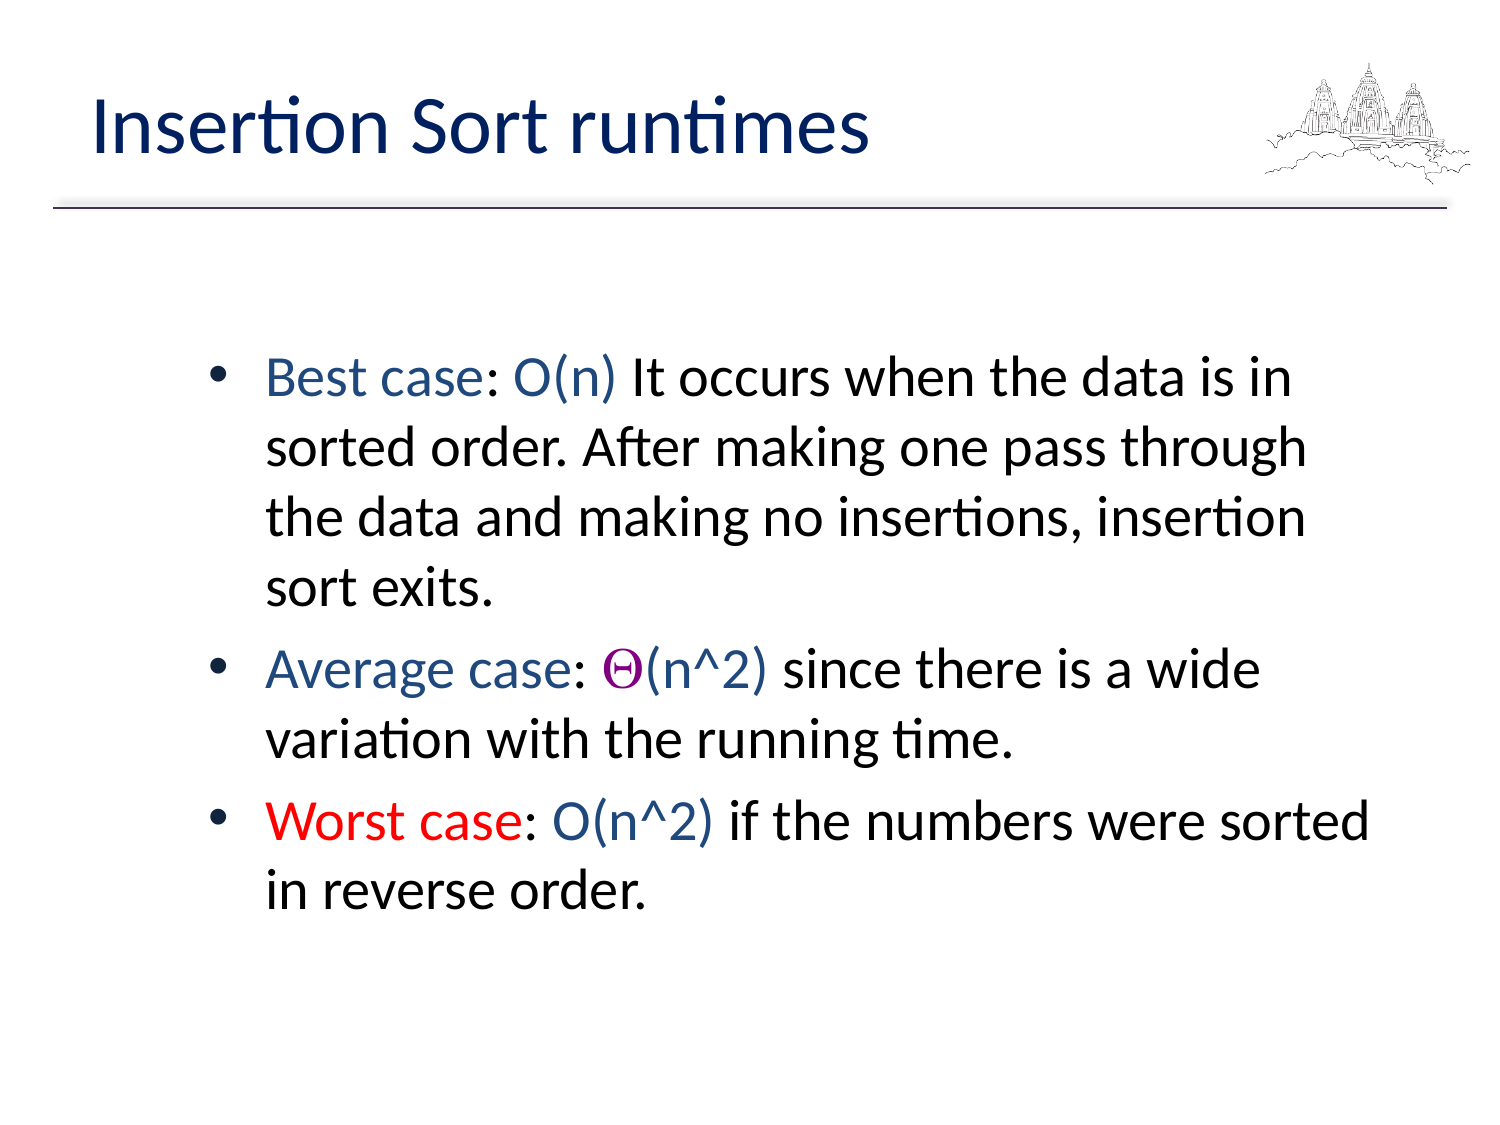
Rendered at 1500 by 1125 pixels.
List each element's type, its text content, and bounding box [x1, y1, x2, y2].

title Insertion Sort runtimes [75, 45, 1425, 197]
list Best case: O(n) It occurs when the data is in sorted order. After making one pass through the data and making no insertions, insertion sort exits. Average case: (n^2) since there is a wide variation with the running time. Worst case: O(n^2) if the numbers were sorted in reverse order. [193, 331, 1388, 1006]
picture [1425, 62, 1471, 185]
